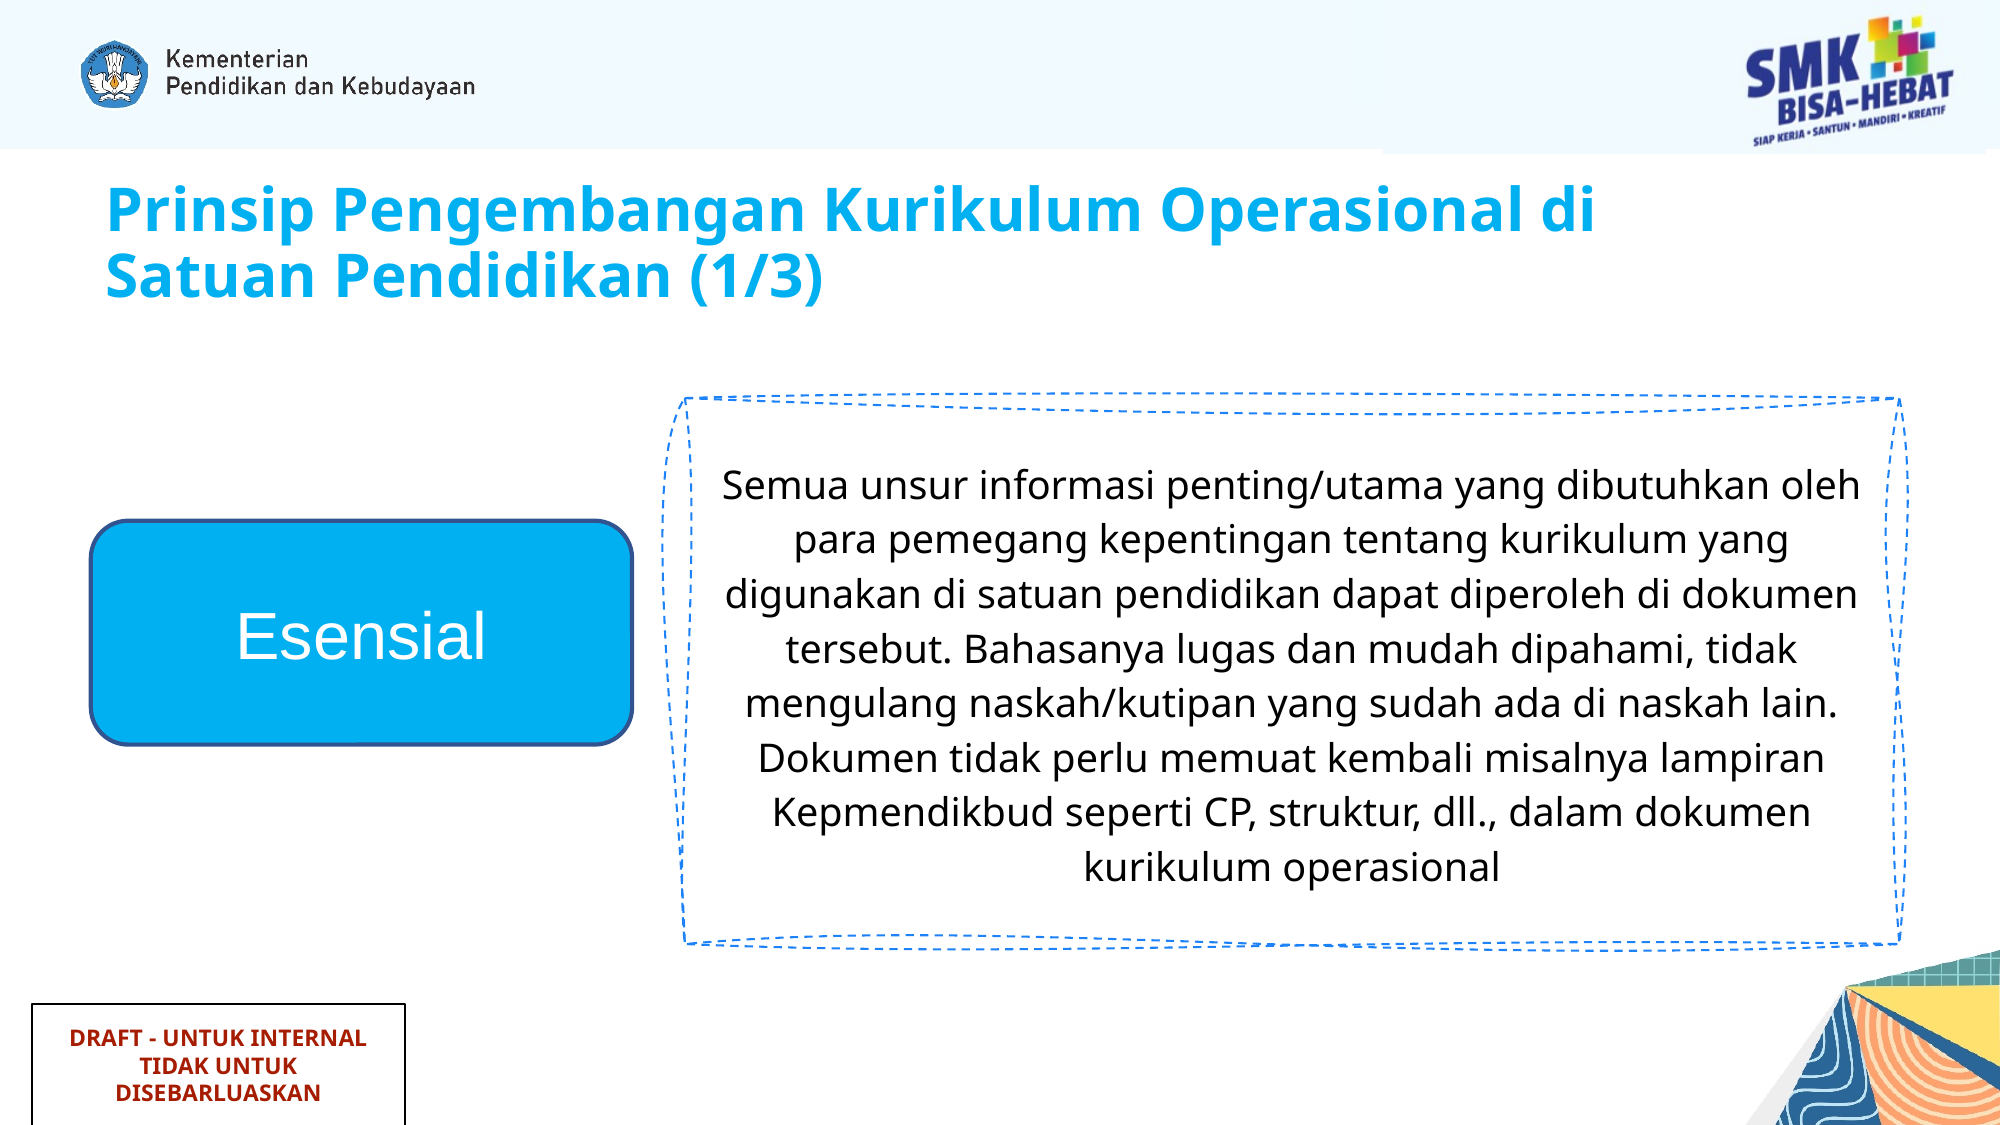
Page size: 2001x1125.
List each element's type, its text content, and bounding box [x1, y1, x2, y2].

text_box Prinsip Pengembangan Kurikulum Operasional di Satuan Pendidikan (1/3) [90, 171, 1750, 319]
picture [0, 0, 2000, 1125]
text_box Esensial [90, 520, 633, 745]
text_box Semua unsur informasi penting/utama yang dibutuhkan oleh para pemegang kepentingan tentang kurikulum yang digunakan di satuan pendidikan dapat diperoleh di dokumen tersebut. Bahasanya lugas dan mudah dipahami, tidak mengulang naskah/kutipan yang sudah ada di naskah lain. Dokumen tidak perlu memuat kembali misalnya lampiran Kepmendikbud seperti CP, struktur, dll., dalam dokumen kurikulum operasional [662, 397, 1906, 951]
text_box DRAFT - UNTUK INTERNAL TIDAK UNTUK DISEBARLUASKAN [32, 1003, 405, 1125]
